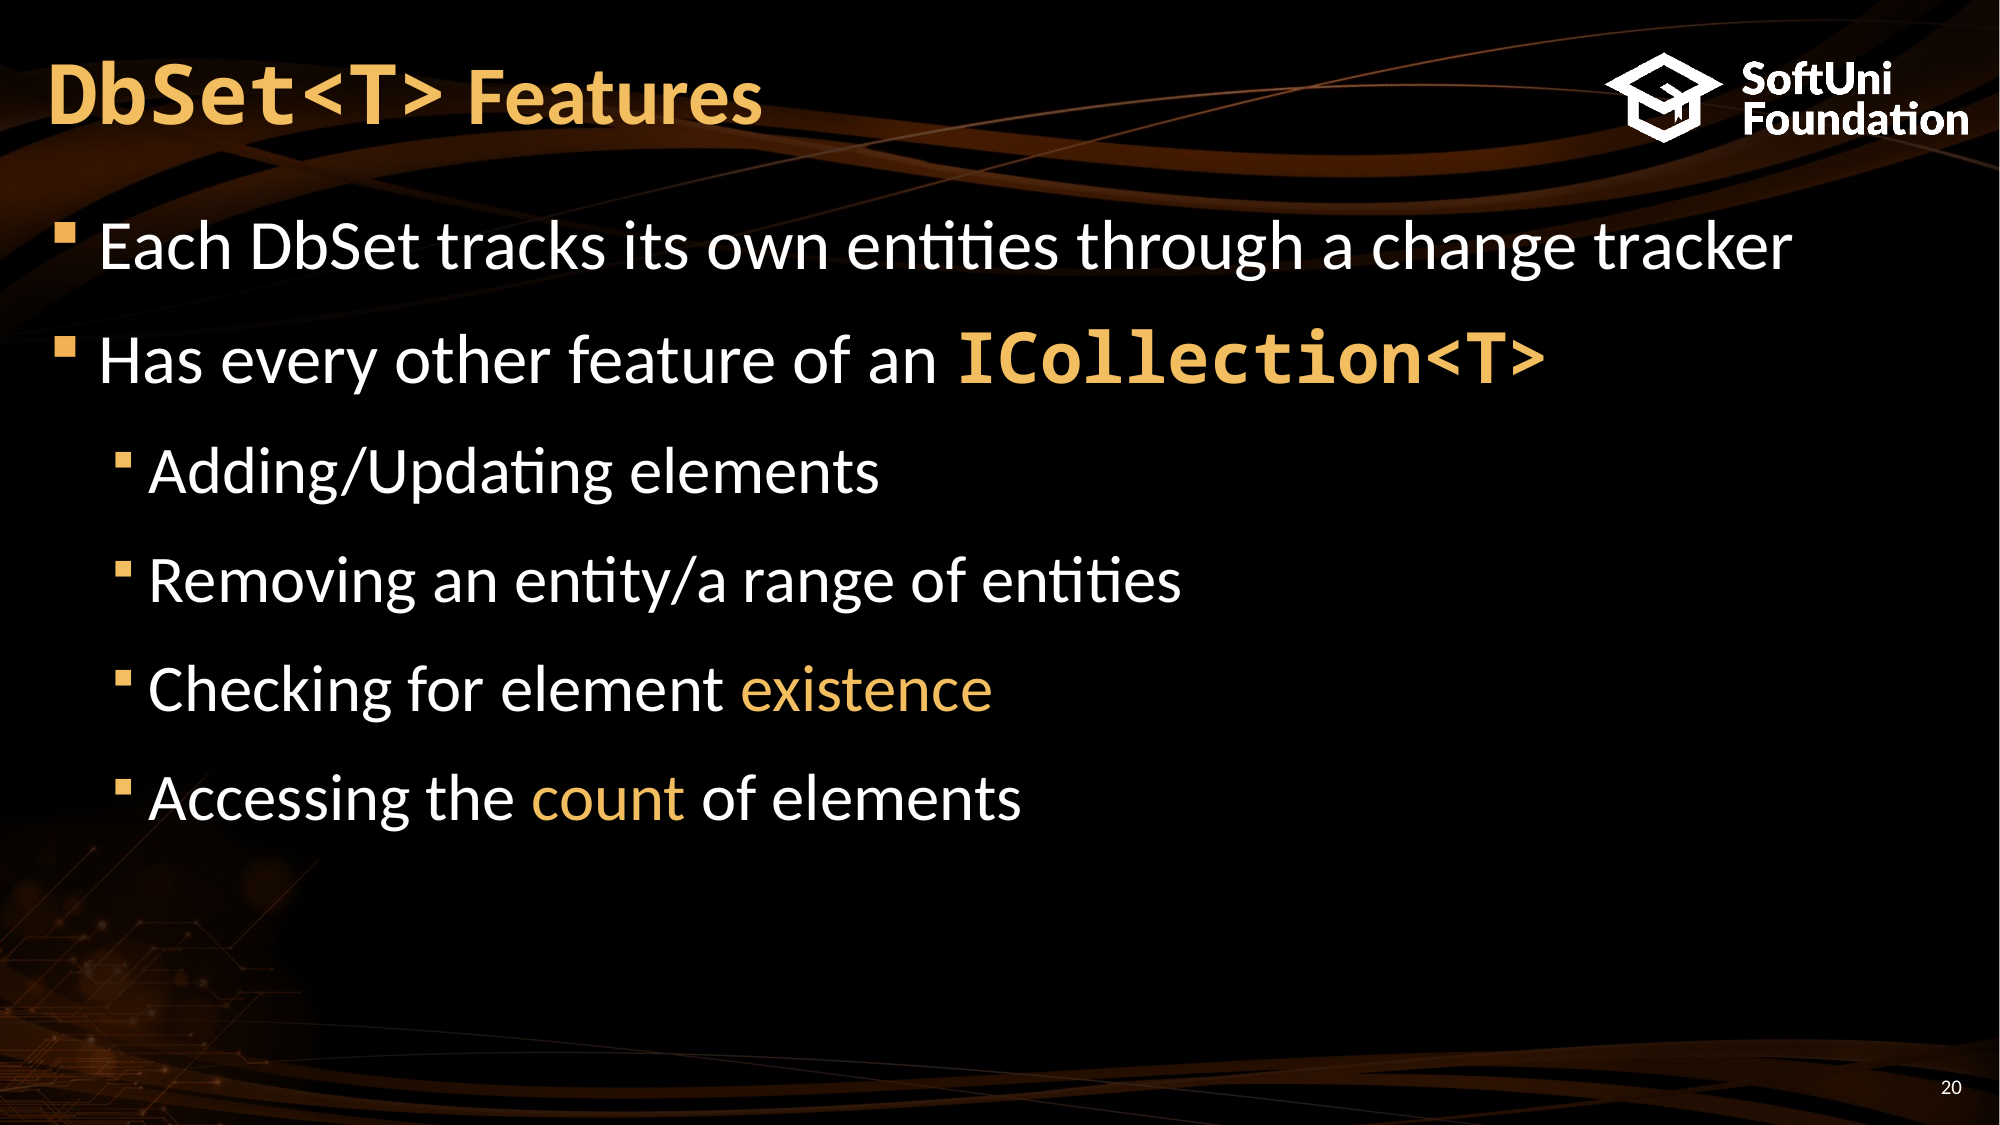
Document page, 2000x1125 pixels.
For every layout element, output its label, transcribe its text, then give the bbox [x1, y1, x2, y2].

title DbSet<T> Features [30, 6, 1602, 189]
picture [0, 0, 2000, 1125]
list Each DbSet tracks its own entities through a change tracker Has every other feature of an ICollection<T> Adding/Updating elements Removing an entity/a range of entities Checking for element existence Accessing the count of elements [31, 188, 1968, 1103]
